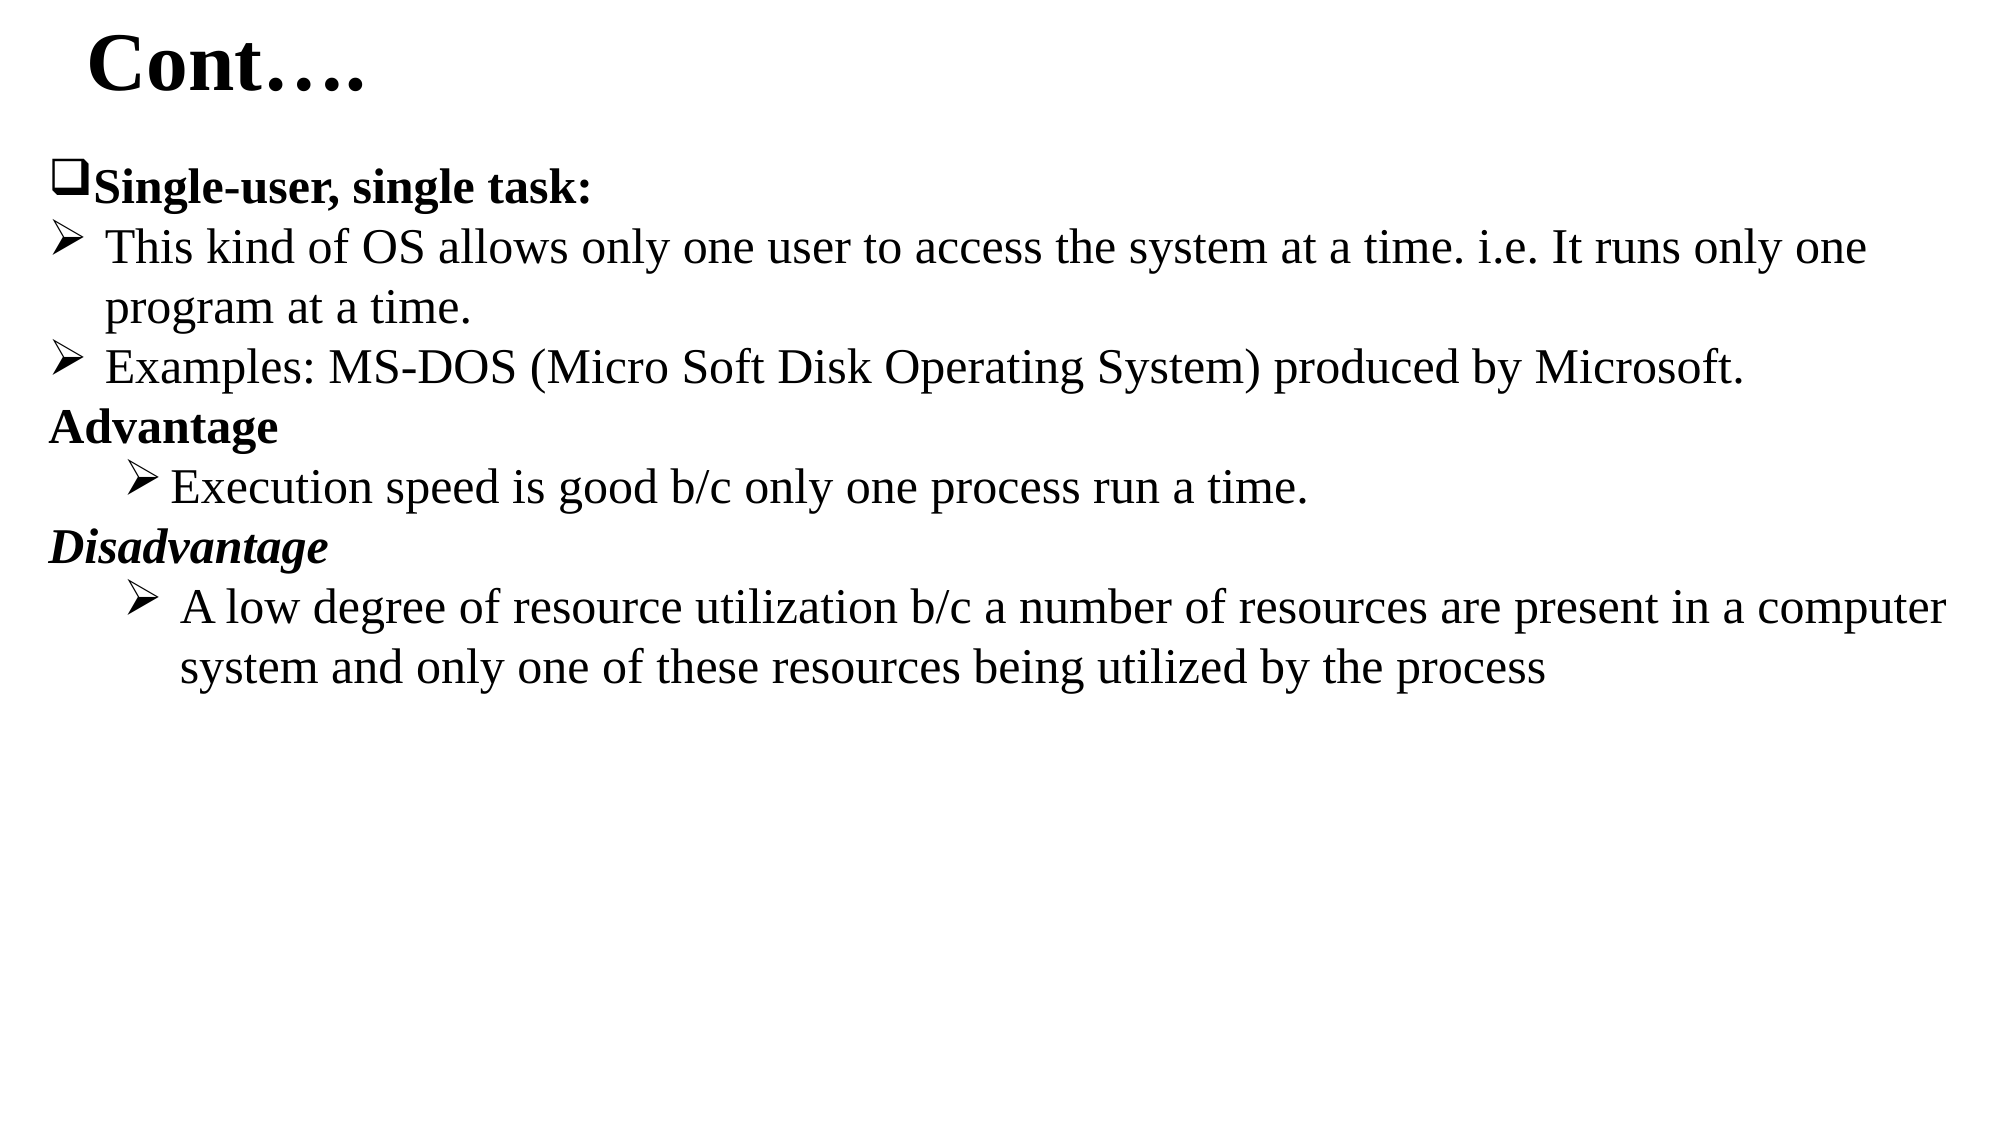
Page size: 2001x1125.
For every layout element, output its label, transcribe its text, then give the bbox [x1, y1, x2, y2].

text_box Single-user, single task: This kind of OS allows only one user to access the system at a time. i.e. It runs only one program at a time. Examples: MS-DOS (Micro Soft Disk Operating System) produced by Microsoft. Advantage Execution speed is good b/c only one process run a time. Disadvantage A low degree of resource utilization b/c a number of resources are present in a computer system and only one of these resources being utilized by the process [33, 116, 1967, 761]
text_box Cont…. [71, 0, 1072, 115]
